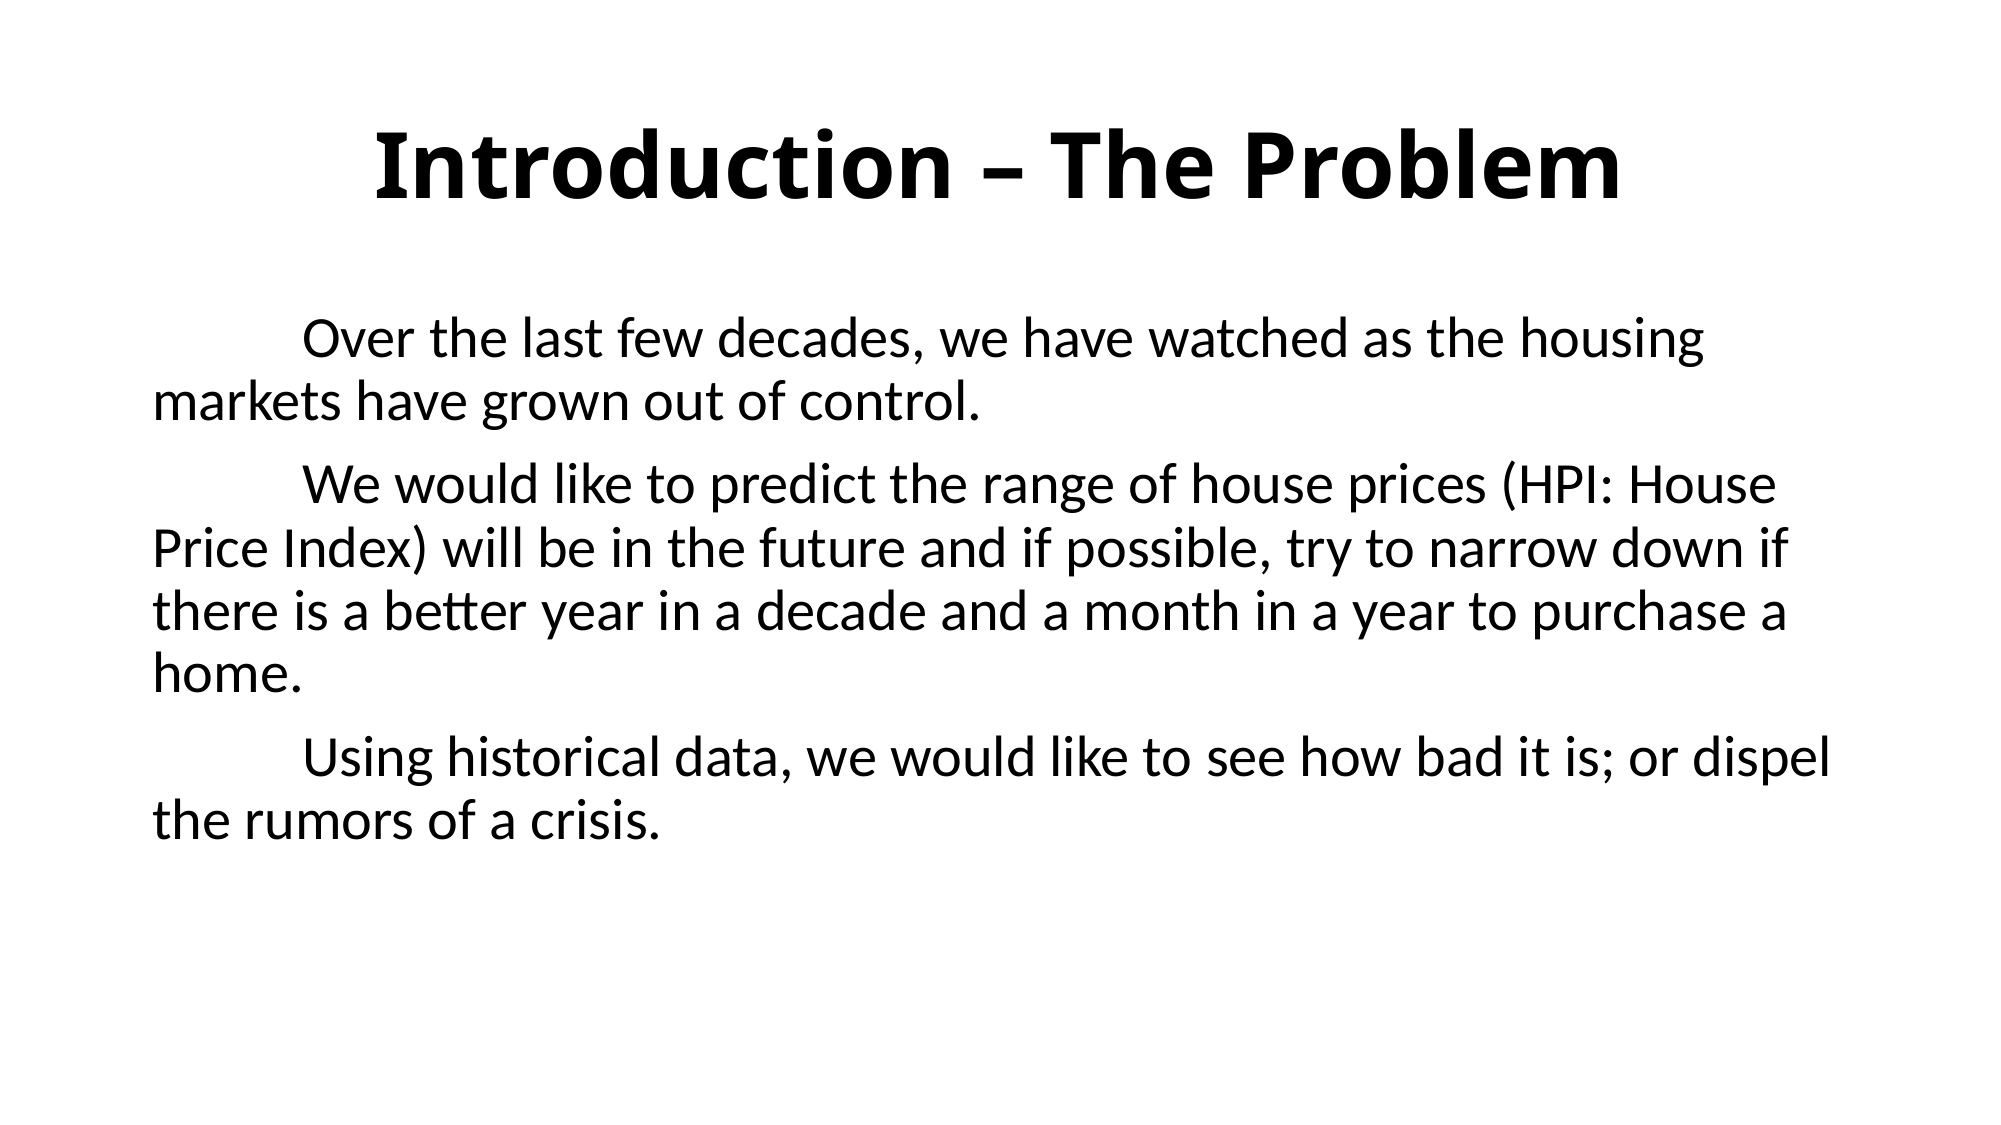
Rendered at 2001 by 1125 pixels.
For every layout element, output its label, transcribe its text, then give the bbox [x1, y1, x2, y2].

title Introduction – The Problem [137, 59, 1863, 278]
list Over the last few decades, we have watched as the housing markets have grown out of control. We would like to predict the range of house prices (HPI: House Price Index) will be in the future and if possible, try to narrow down if there is a better year in a decade and a month in a year to purchase a home. Using historical data, we would like to see how bad it is; or dispel the rumors of a crisis. [137, 299, 1863, 1014]
